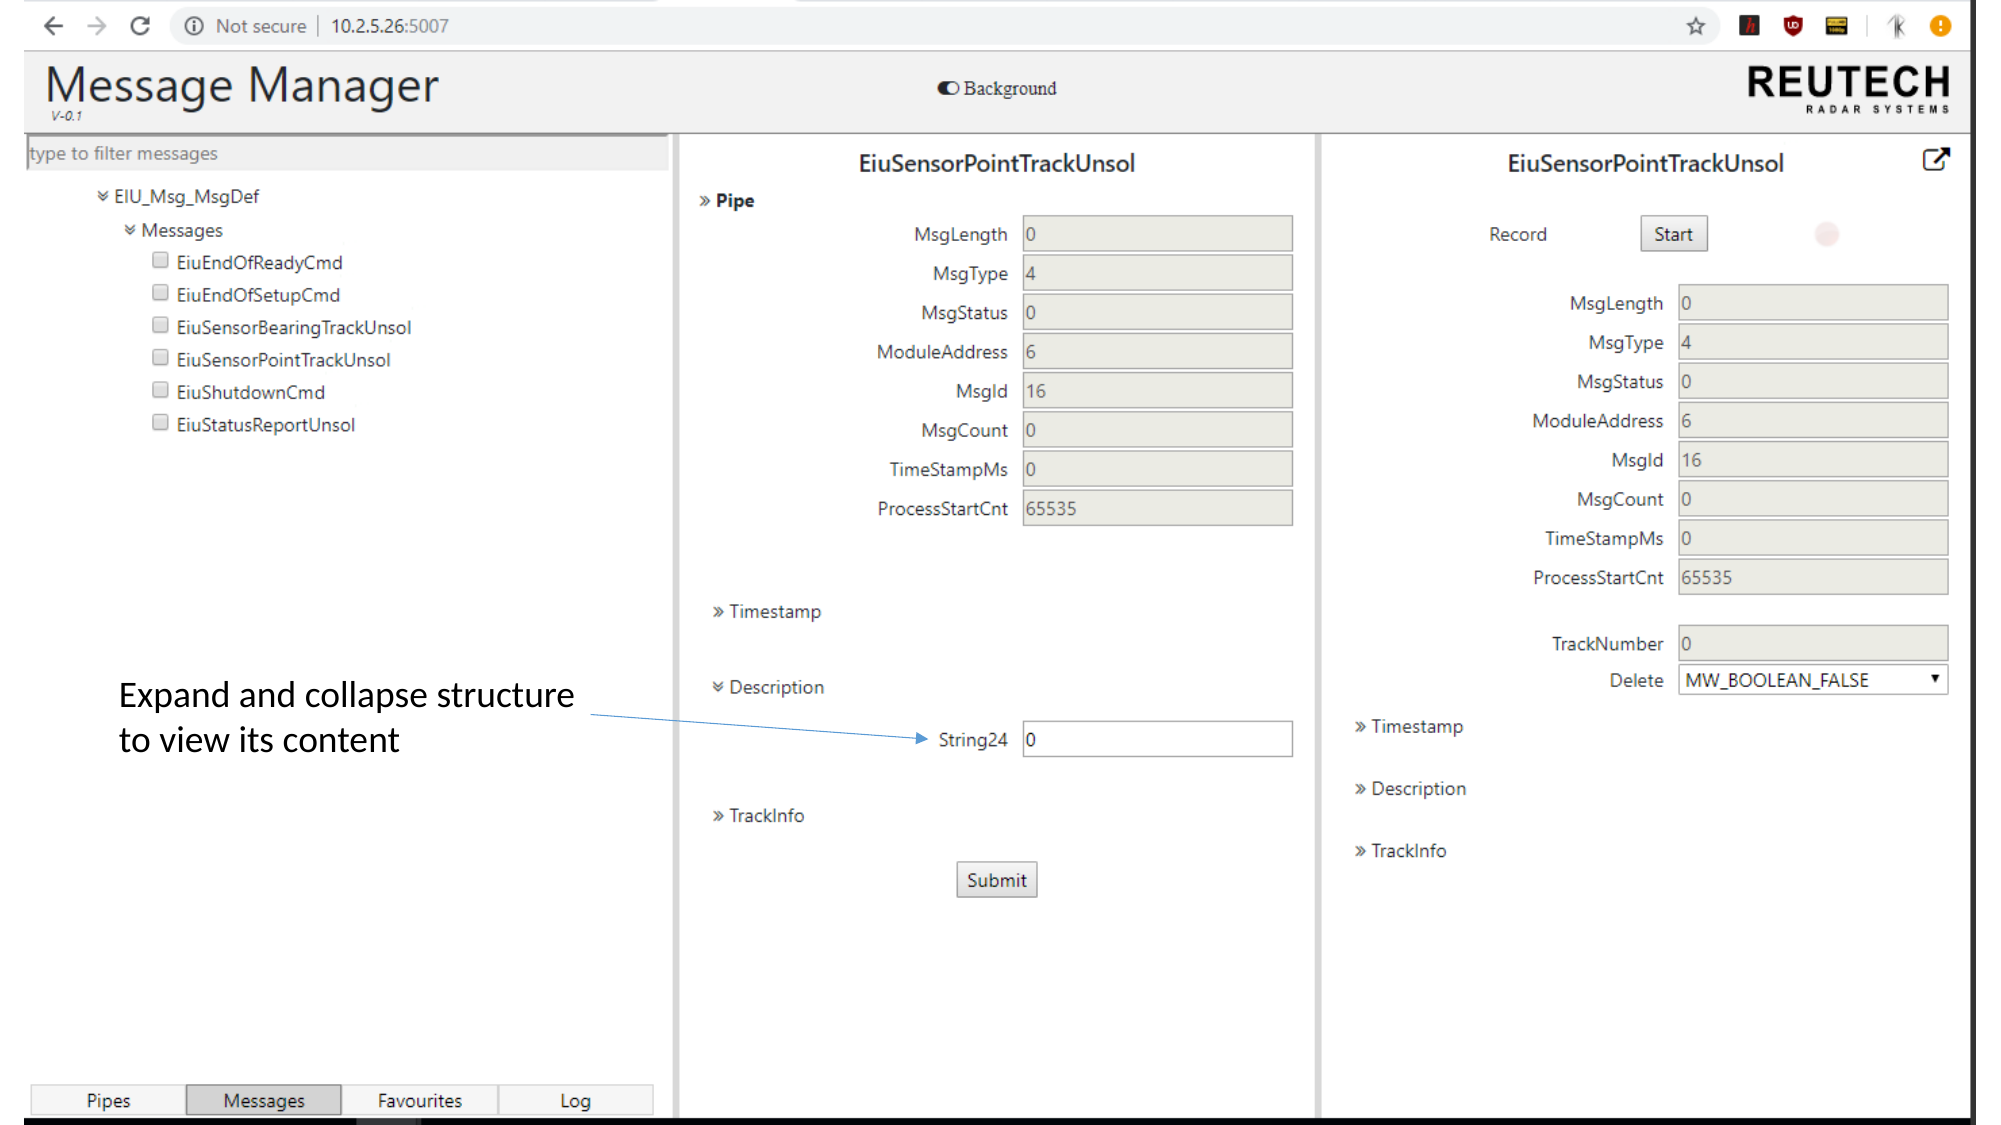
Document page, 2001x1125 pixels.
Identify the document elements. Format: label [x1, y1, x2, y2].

picture [24, 0, 1976, 1125]
text_box [593, 715, 929, 740]
